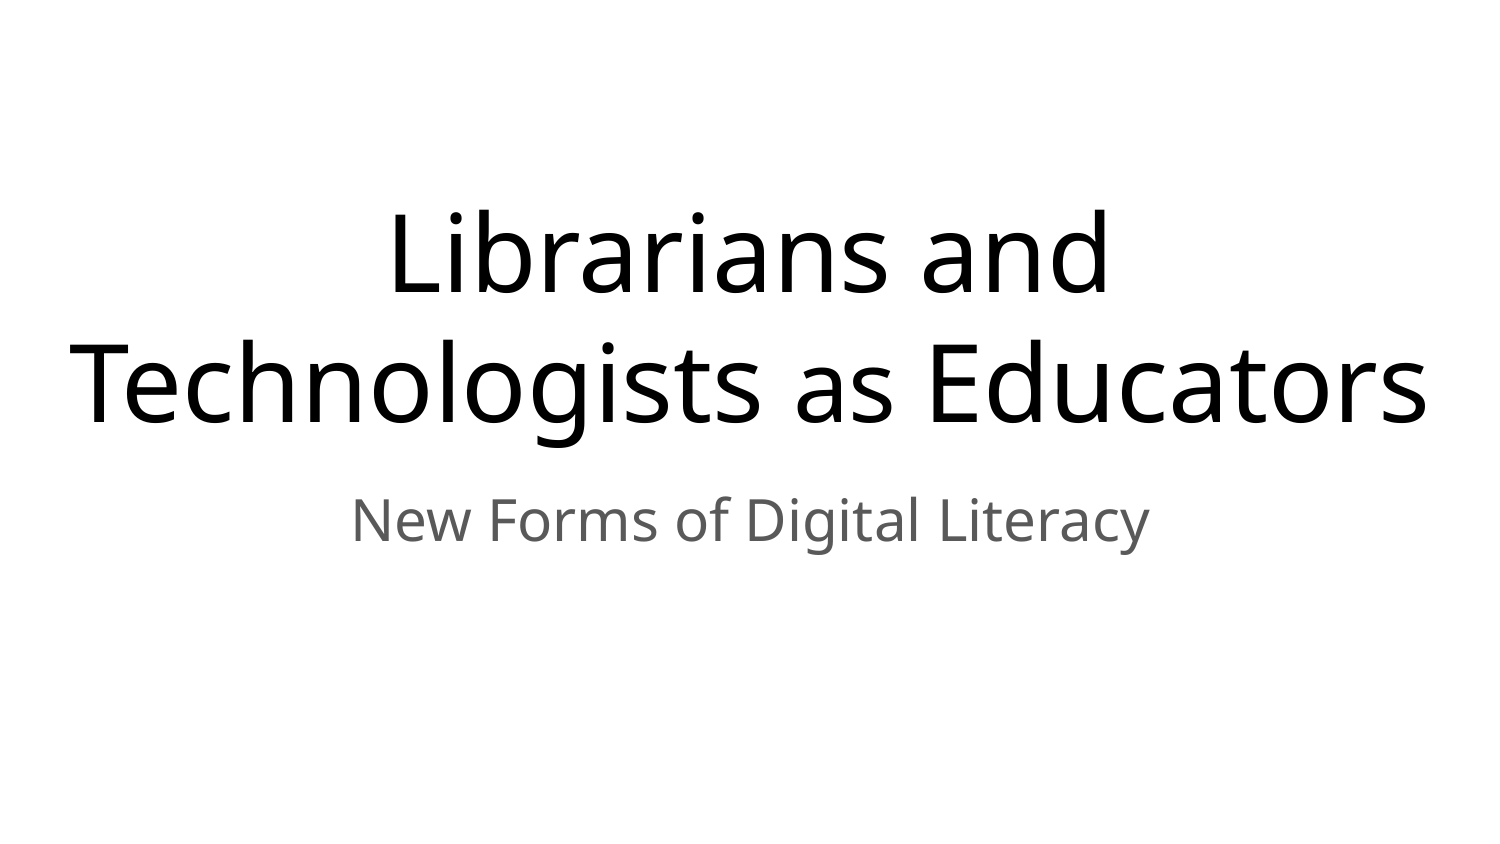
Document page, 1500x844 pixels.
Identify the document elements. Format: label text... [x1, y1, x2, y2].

subtitle New Forms of Digital Literacy [112, 467, 1388, 597]
title Librarians and Technologists as Educators [51, 122, 1449, 459]
